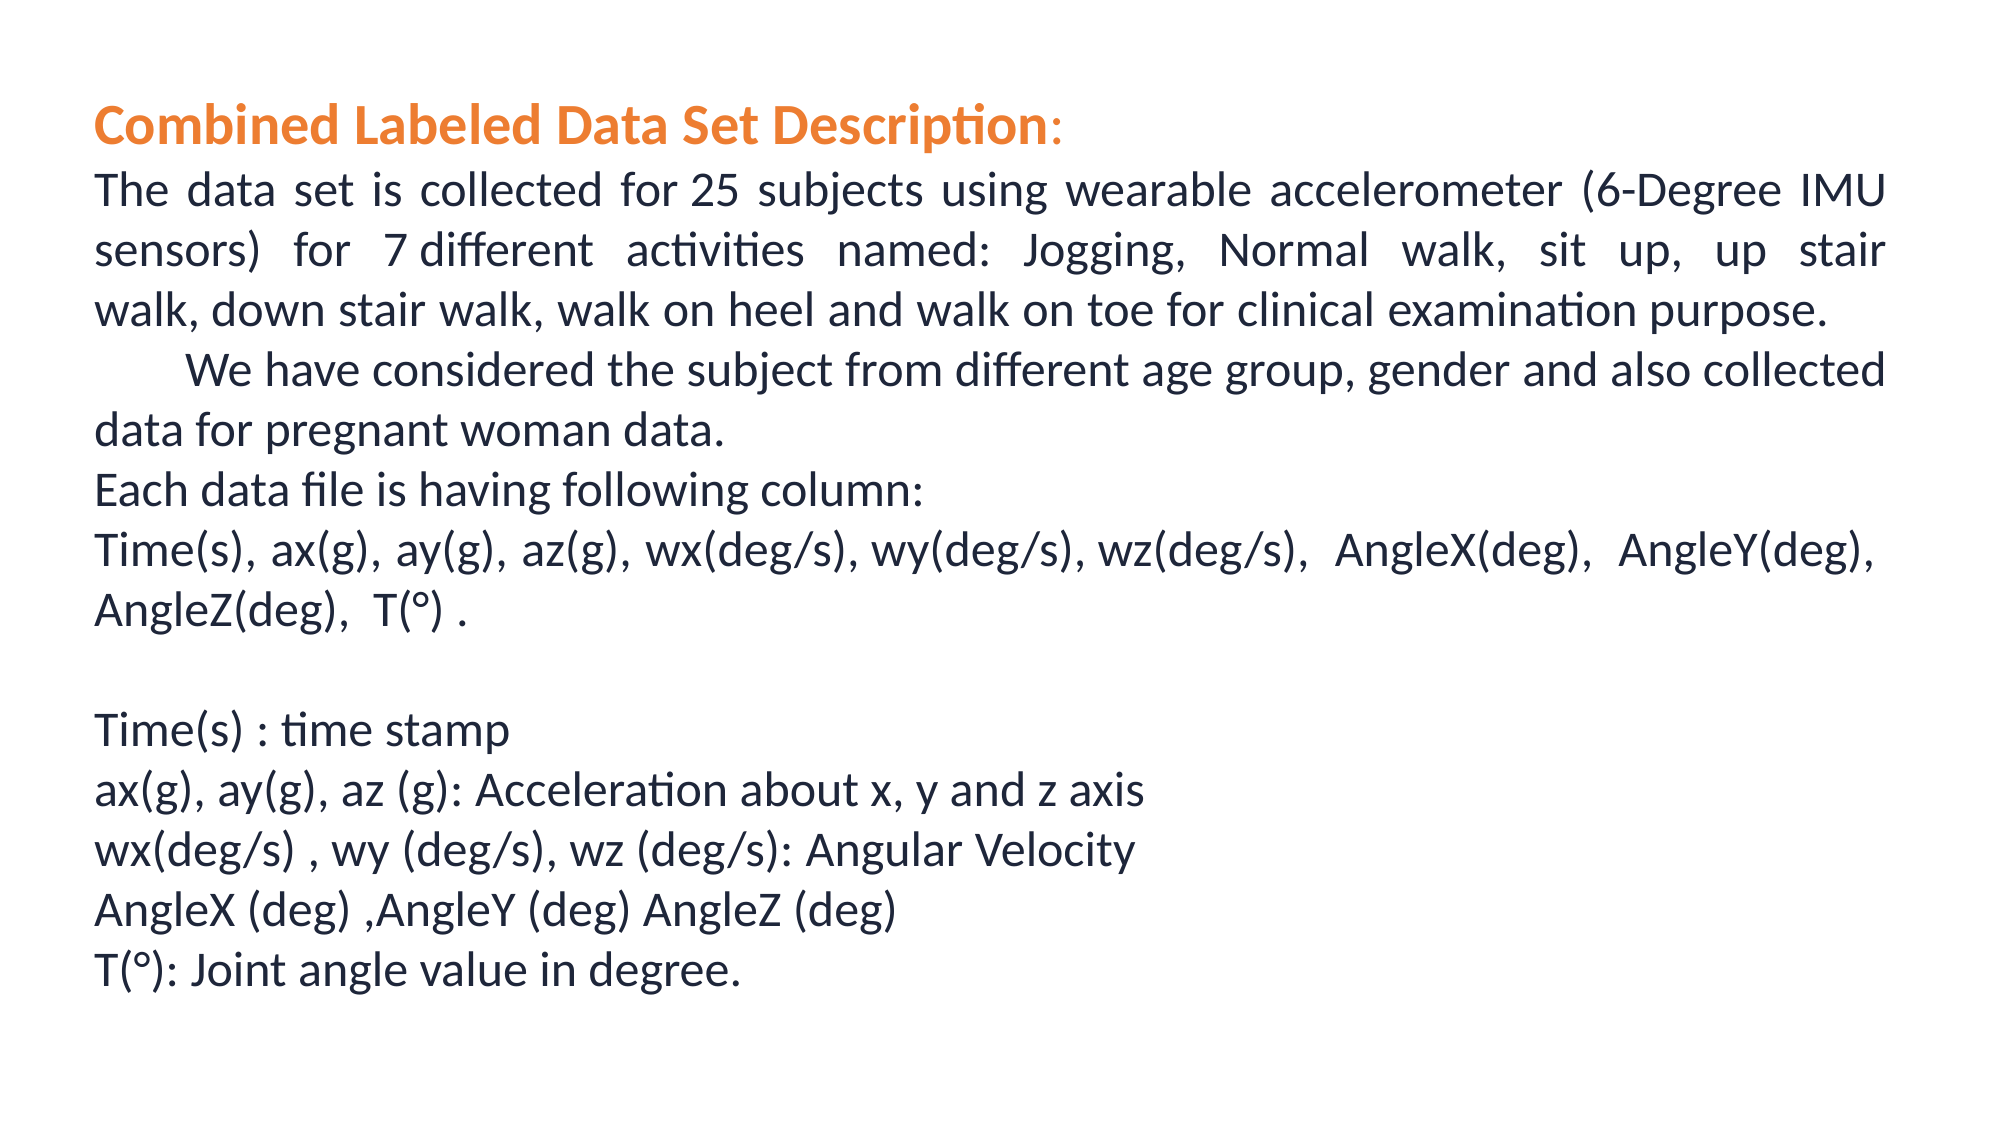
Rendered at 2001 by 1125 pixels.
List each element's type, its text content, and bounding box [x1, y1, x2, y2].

text_box Combined Labeled Data Set Description: The data set is collected for 25 subjects using wearable accelerometer (6-Degree IMU sensors) for 7 different activities named: Jogging, Normal walk, sit up, up stair walk, down stair walk, walk on heel and walk on toe for clinical examination purpose. We have considered the subject from different age group, gender and also collected data for pregnant woman data. Each data file is having following column: Time(s), ax(g), ay(g), az(g), wx(deg/s), wy(deg/s), wz(deg/s), AngleX(deg), AngleY(deg), AngleZ(deg), T(°) .​ Time(s) : time stamp ​ ax(g), ay(g), az (g): Acceleration about x, y and z axis ​ wx(deg/s) , wy (deg/s), wz (deg/s): Angular Velocity​ AngleX (deg) ,AngleY (deg) AngleZ (deg) T(°): Joint angle value in degree.​ ​ [79, 79, 1902, 1065]
